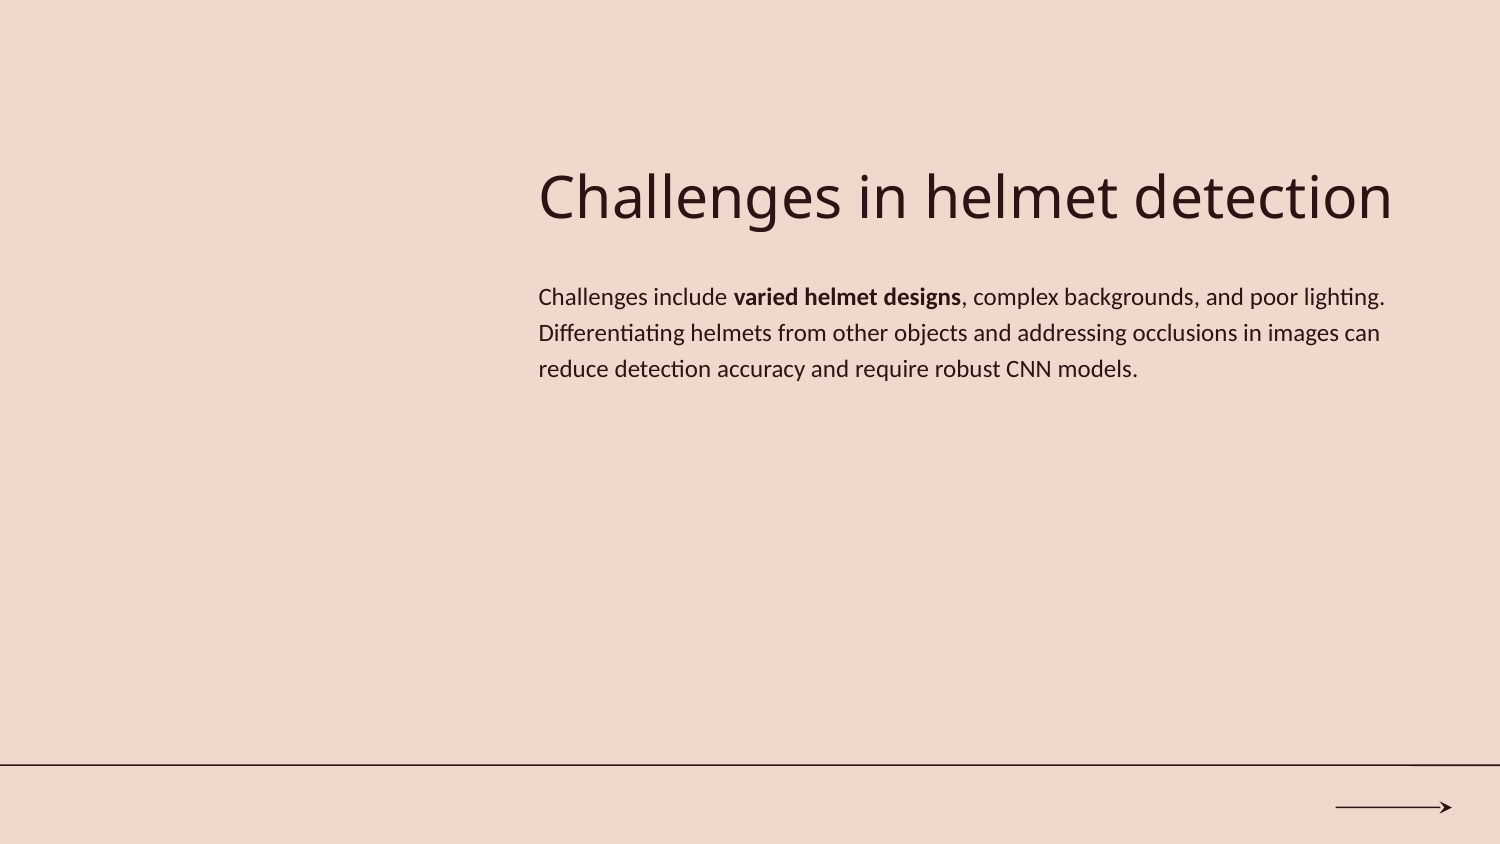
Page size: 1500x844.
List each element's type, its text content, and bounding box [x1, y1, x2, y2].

title Challenges in helmet detection [523, 145, 1436, 259]
subtitle Challenges include varied helmet designs, complex backgrounds, and poor lighting. Differentiating helmets from other objects and addressing occlusions in images can reduce detection accuracy and require robust CNN models. [523, 259, 1436, 677]
